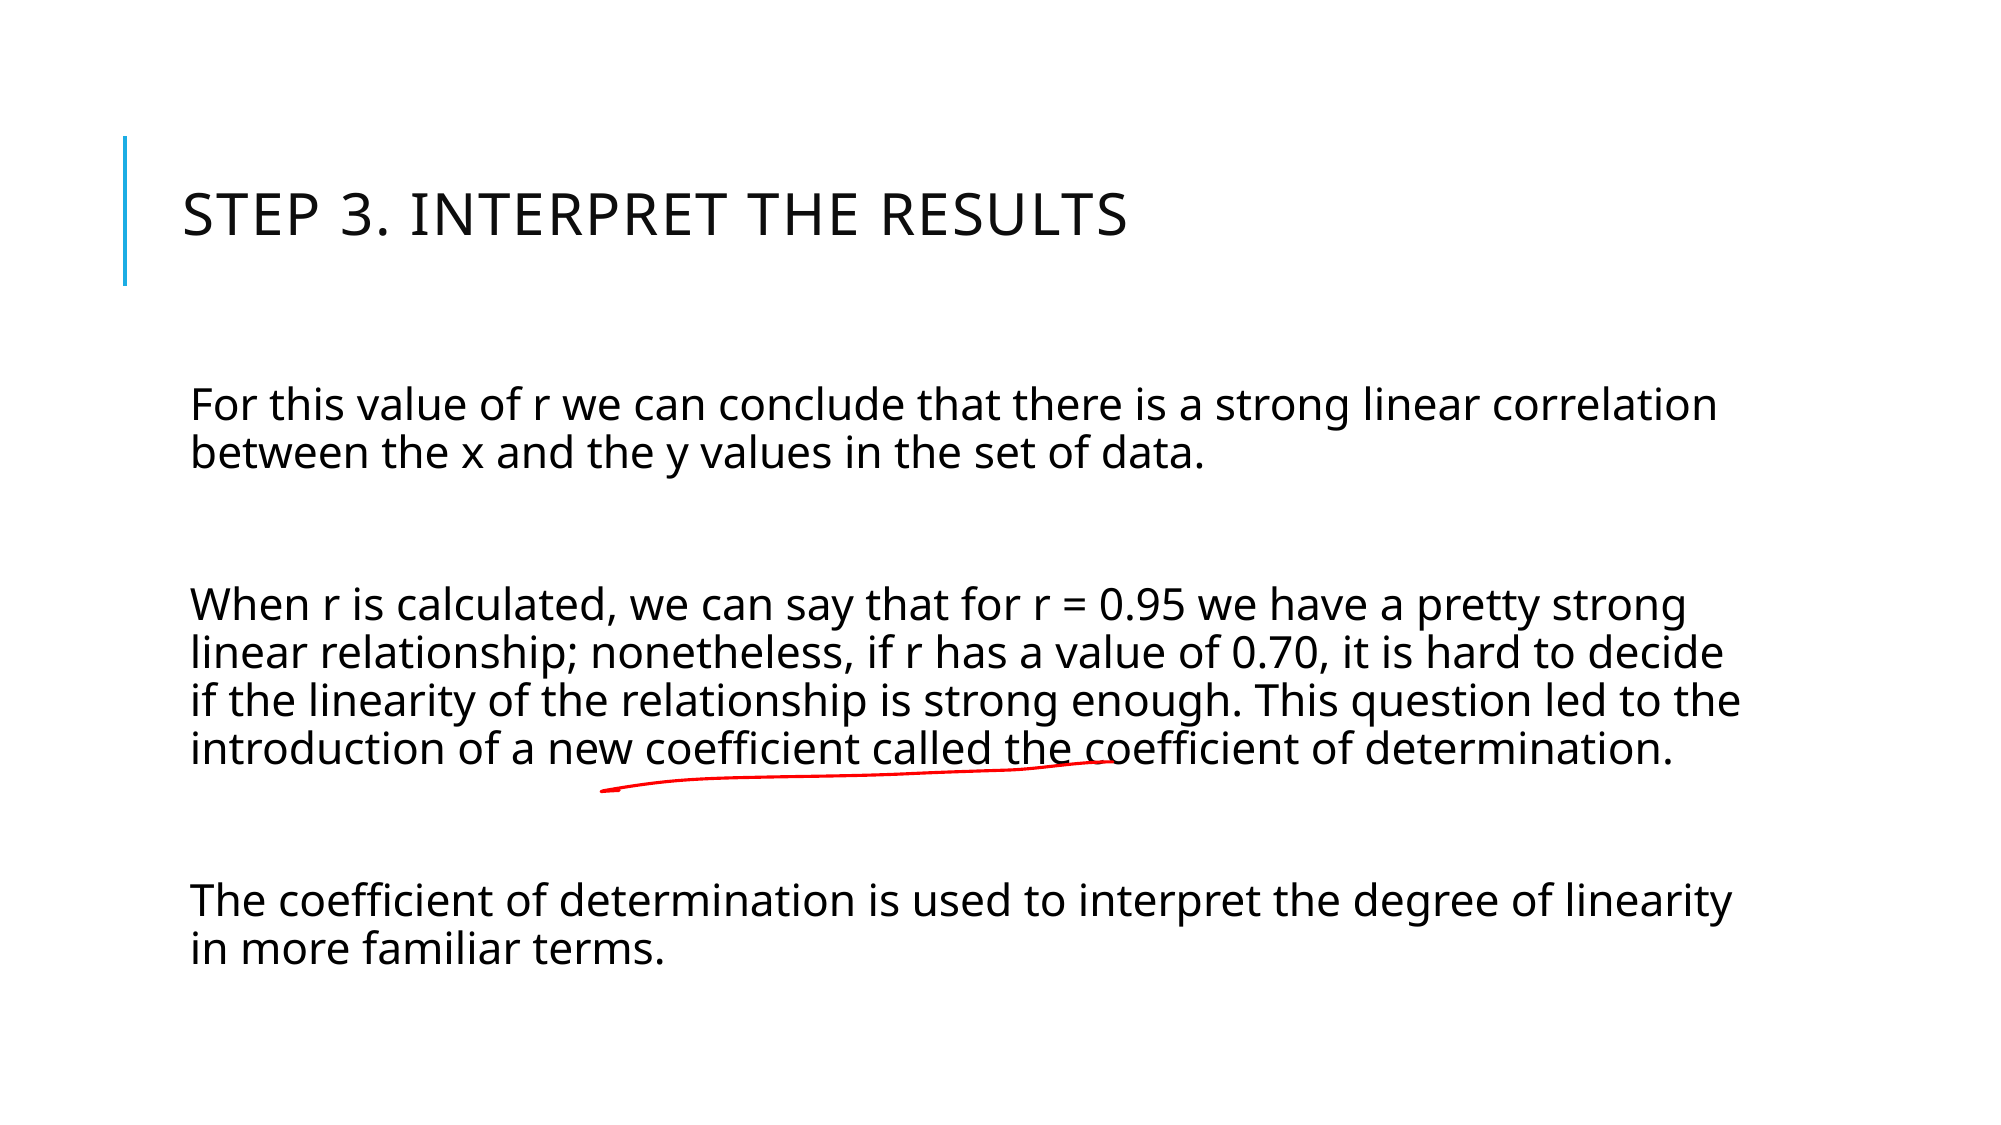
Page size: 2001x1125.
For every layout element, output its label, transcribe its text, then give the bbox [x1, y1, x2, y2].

list For this value of r we can conclude that there is a strong linear correlation between the x and the y values in the set of data. When r is calculated, we can say that for r = 0.95 we have a pretty strong linear relationship; nonetheless, if r has a value of 0.70, it is hard to decide if the linearity of the relationship is strong enough. This question led to the introduction of a new coefficient called the coefficient of determination. The coefficient of determination is used to interpret the degree of linearity in more familiar terms. [168, 375, 1763, 1035]
title Step 3. Interpret the results [168, 96, 1763, 342]
